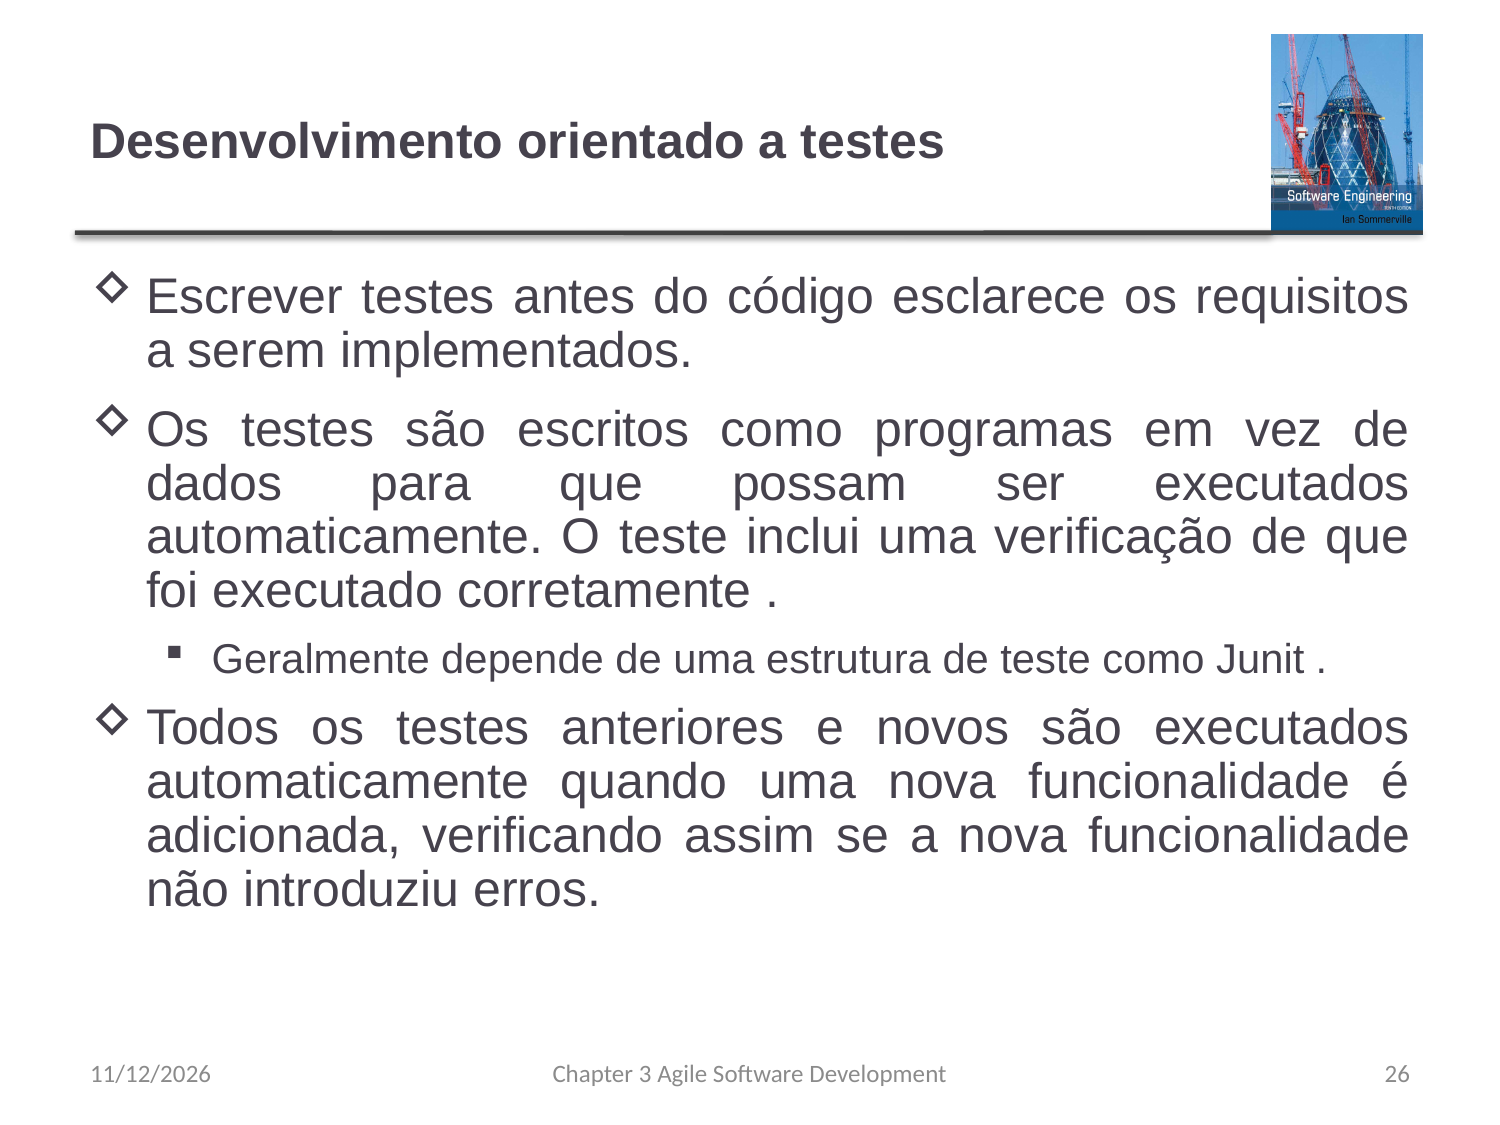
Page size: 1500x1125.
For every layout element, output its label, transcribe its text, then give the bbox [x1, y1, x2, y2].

title Desenvolvimento orientado a testes [74, 44, 1272, 233]
slide_number 26 [1074, 1042, 1425, 1103]
picture [1271, 34, 1423, 230]
list Escrever testes antes do código esclarece os requisitos a serem implementados. Os testes são escritos como programas em vez de dados para que possam ser executados automaticamente. O teste inclui uma verificação de que foi executado corretamente . Geralmente depende de uma estrutura de teste como Junit . Todos os testes anteriores e novos são executados automaticamente quando uma nova funcionalidade é adicionada, verificando assim se a nova funcionalidade não introduziu erros. [75, 262, 1425, 1005]
footer Chapter 3 Agile Software Development [512, 1042, 988, 1103]
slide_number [75, 1042, 425, 1103]
